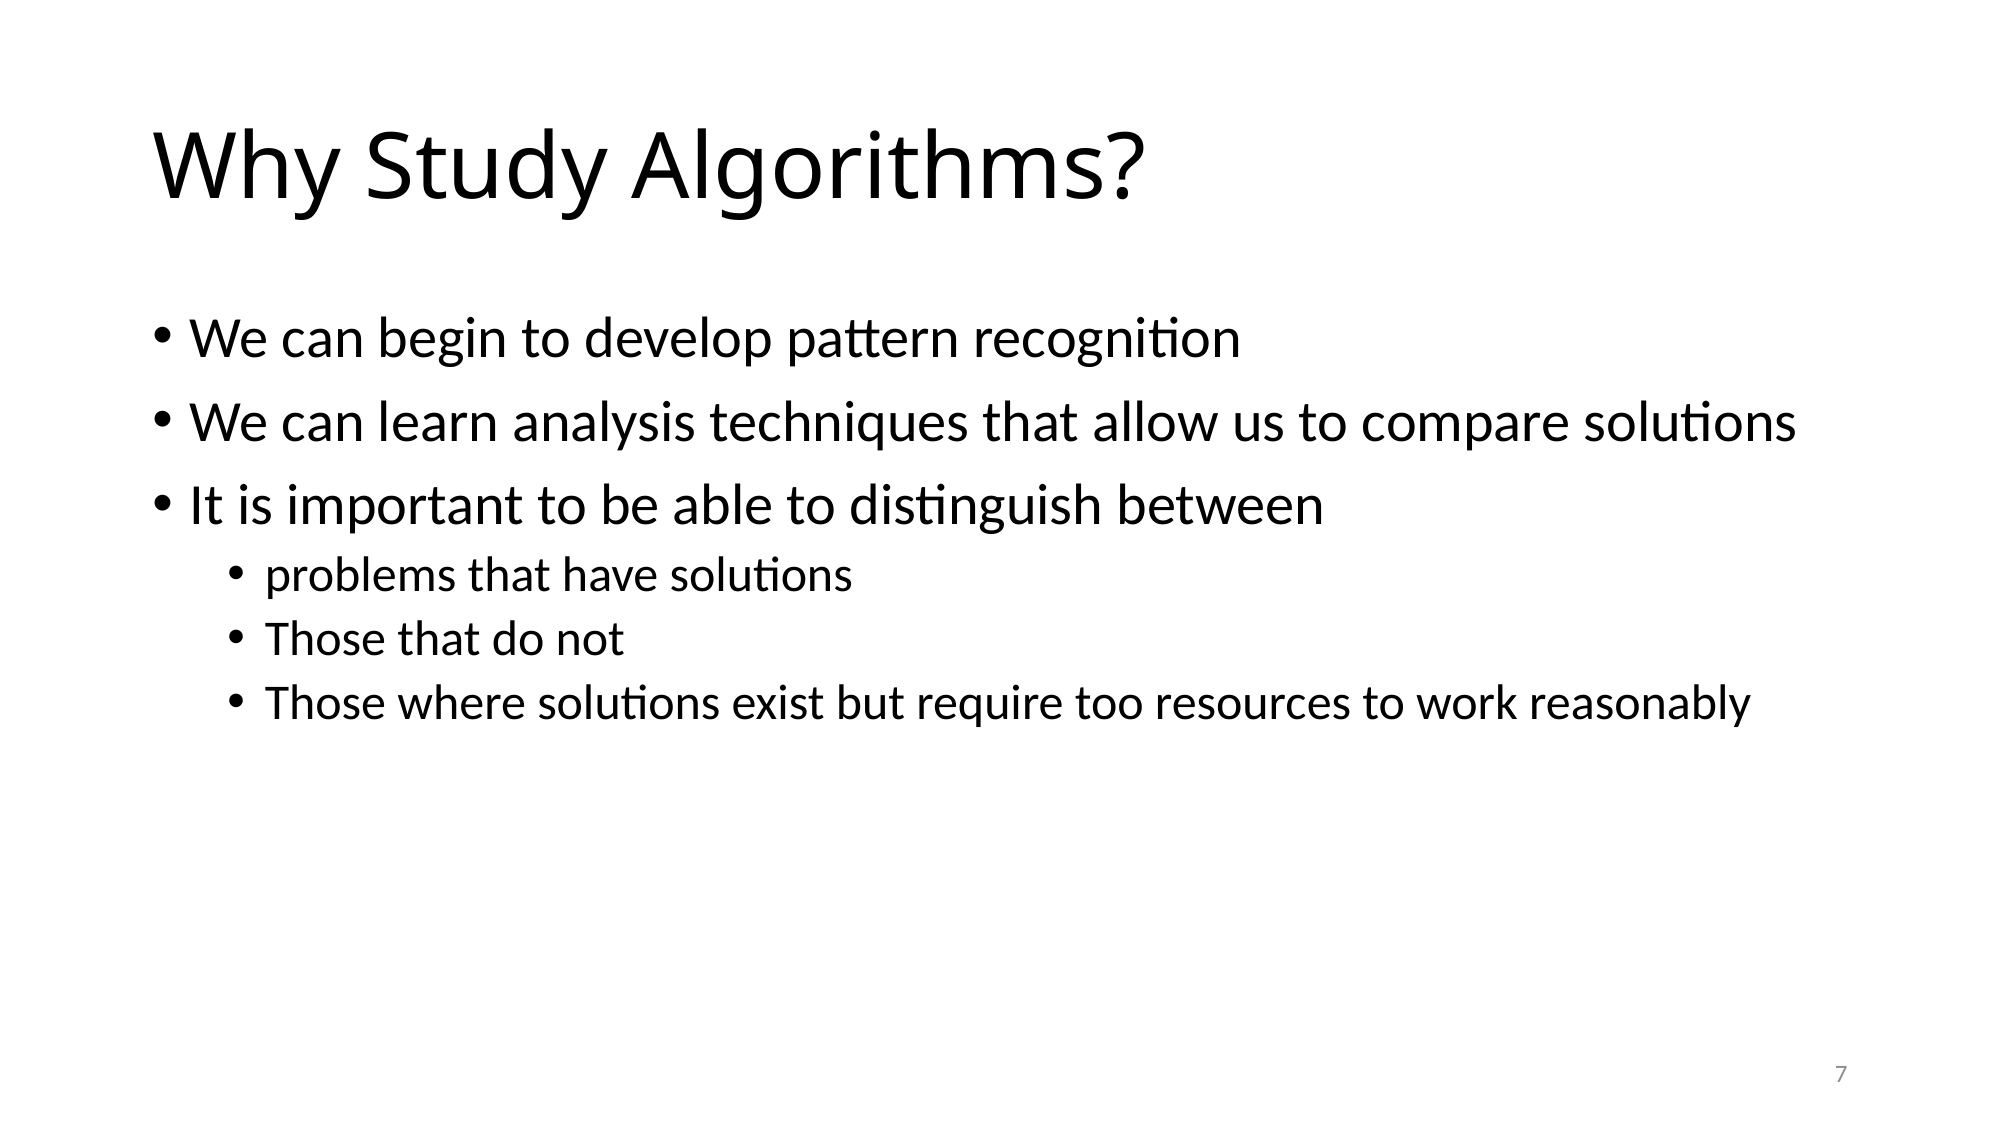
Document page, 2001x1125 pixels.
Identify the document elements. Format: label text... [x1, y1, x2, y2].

slide_number 7 [1412, 1042, 1863, 1103]
list We can begin to develop pattern recognition We can learn analysis techniques that allow us to compare solutions It is important to be able to distinguish between problems that have solutions Those that do not Those where solutions exist but require too resources to work reasonably [137, 299, 1863, 1014]
title Why Study Algorithms? [137, 59, 1863, 278]
